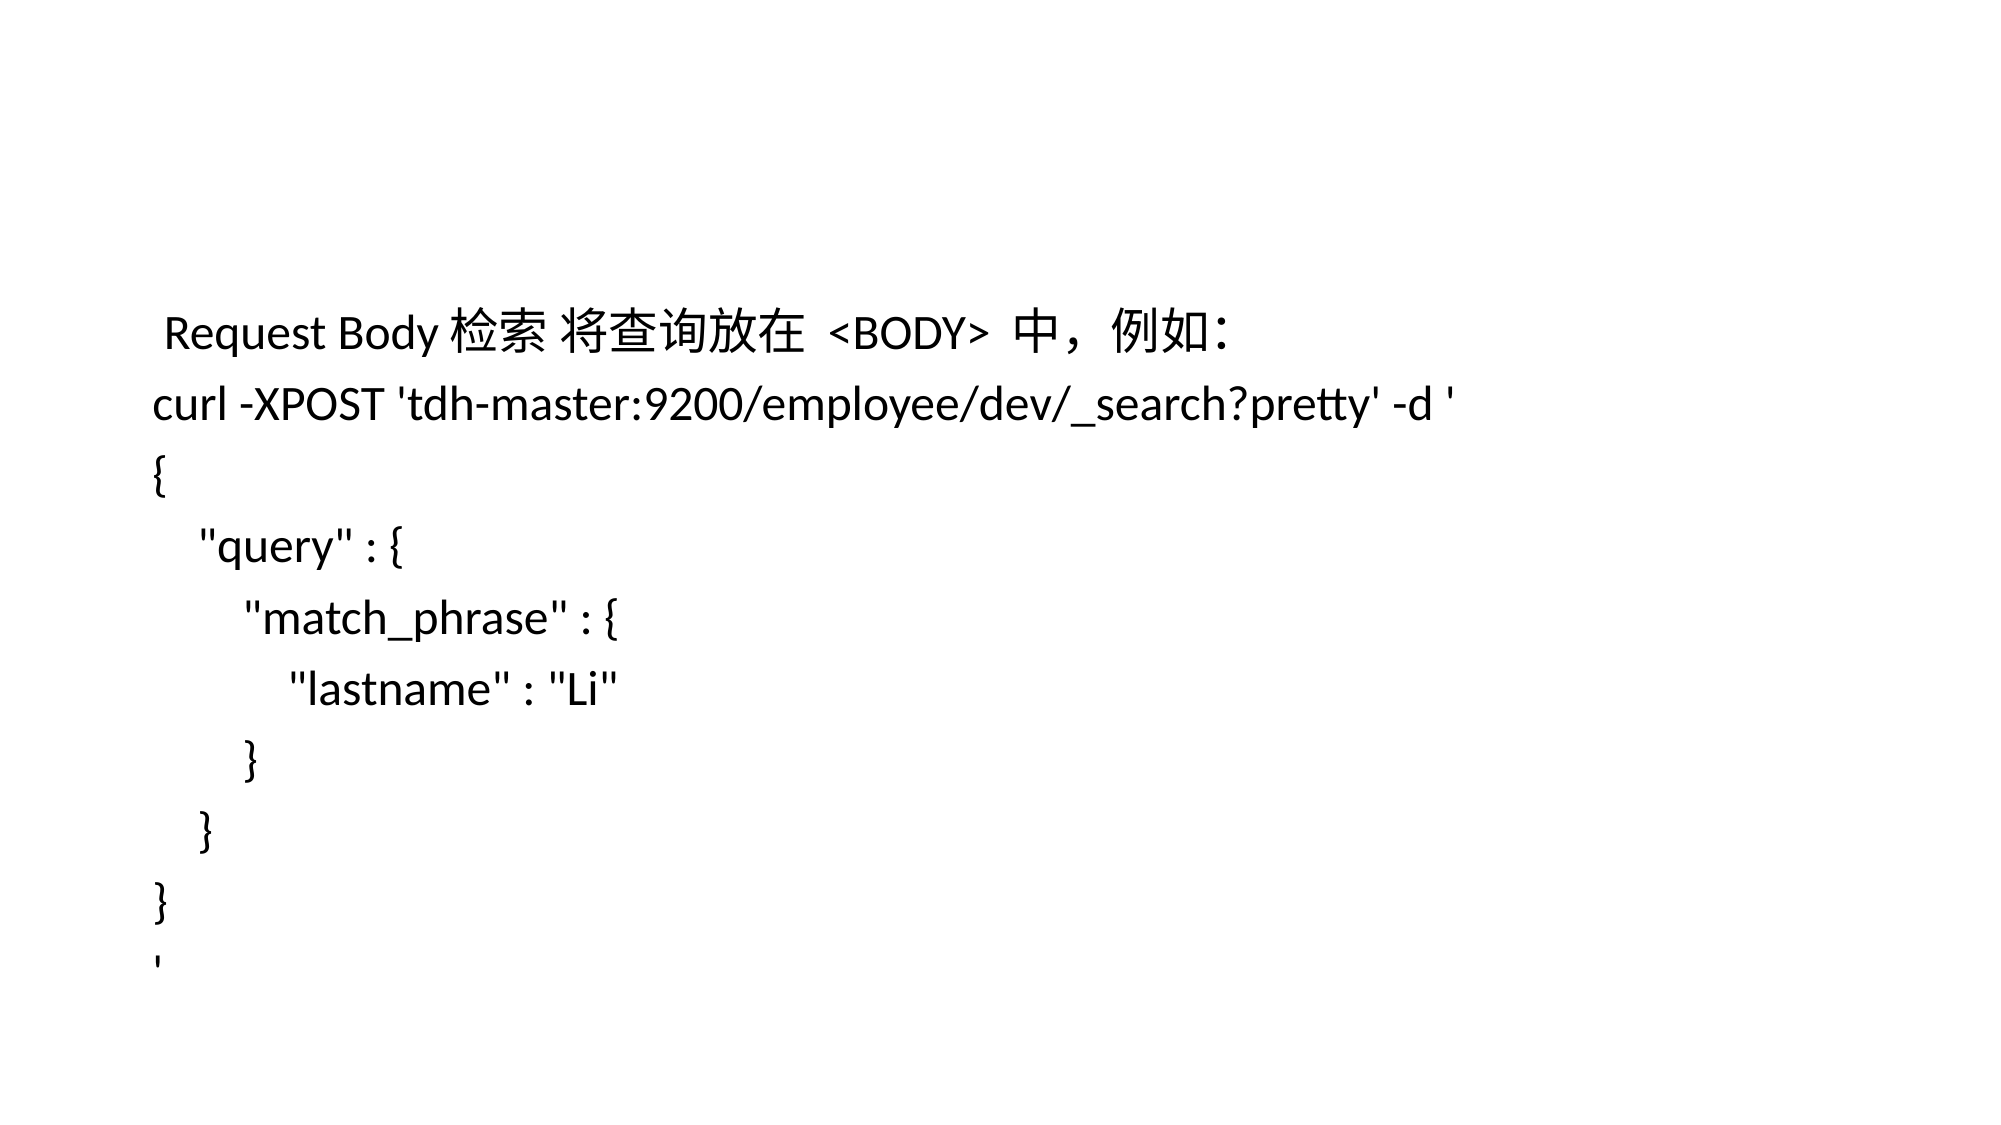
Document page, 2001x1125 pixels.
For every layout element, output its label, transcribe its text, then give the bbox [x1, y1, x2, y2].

list Request Body检索 将查询放在 <BODY> 中，例如： curl -XPOST 'tdh-master:9200/employee/dev/_search?pretty' -d ' { "query" : { "match_phrase" : { "lastname" : "Li" } } } ' [137, 299, 1863, 1014]
